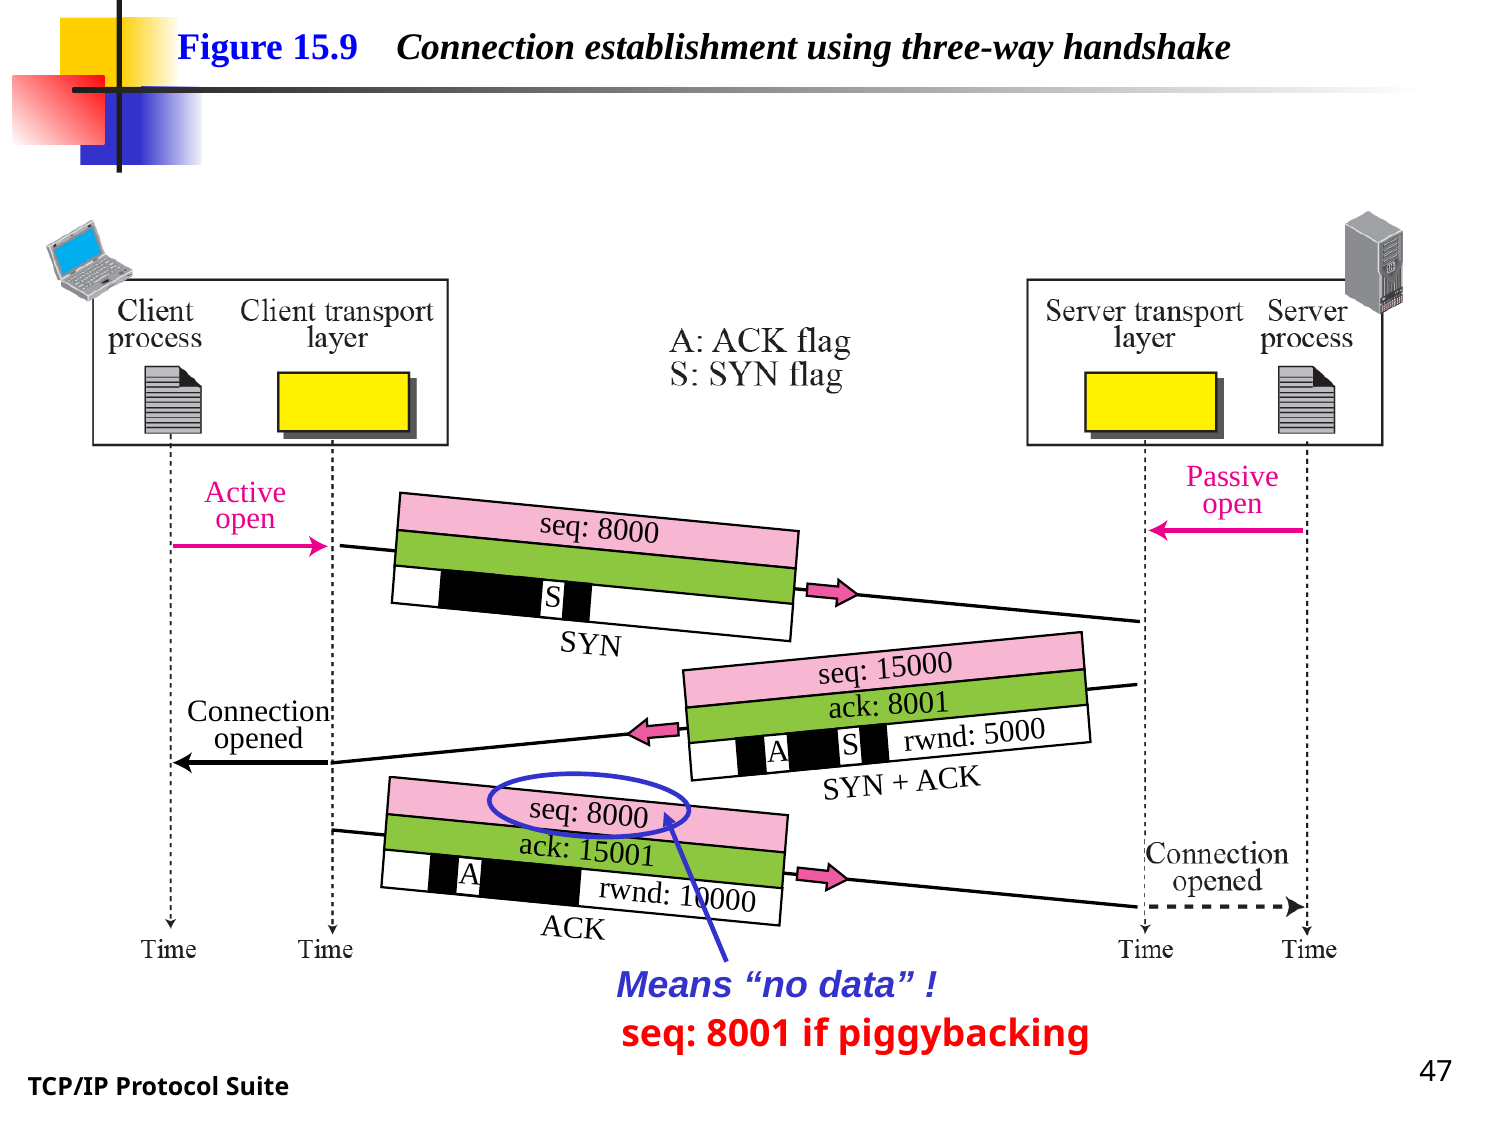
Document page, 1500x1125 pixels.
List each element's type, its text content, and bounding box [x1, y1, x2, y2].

text_box seq: 8001 if piggybacking [606, 1001, 1106, 1062]
text_box [60, 17, 116, 86]
text_box [122, 17, 177, 86]
slide_number 47 [1155, 1024, 1468, 1100]
text_box [141, 93, 202, 165]
text_box [72, 87, 1423, 93]
text_box [12, 75, 105, 145]
text_box [80, 93, 116, 165]
text_box Means “no data” ! [601, 966, 953, 1012]
picture [46, 211, 1403, 966]
text_box Figure 15.9 Connection establishment using three-way handshake [162, 14, 1438, 75]
footer TCP/IP Protocol Suite [12, 1032, 488, 1108]
text_box [122, 93, 141, 165]
text_box [116, 0, 122, 87]
text_box [116, 93, 122, 173]
